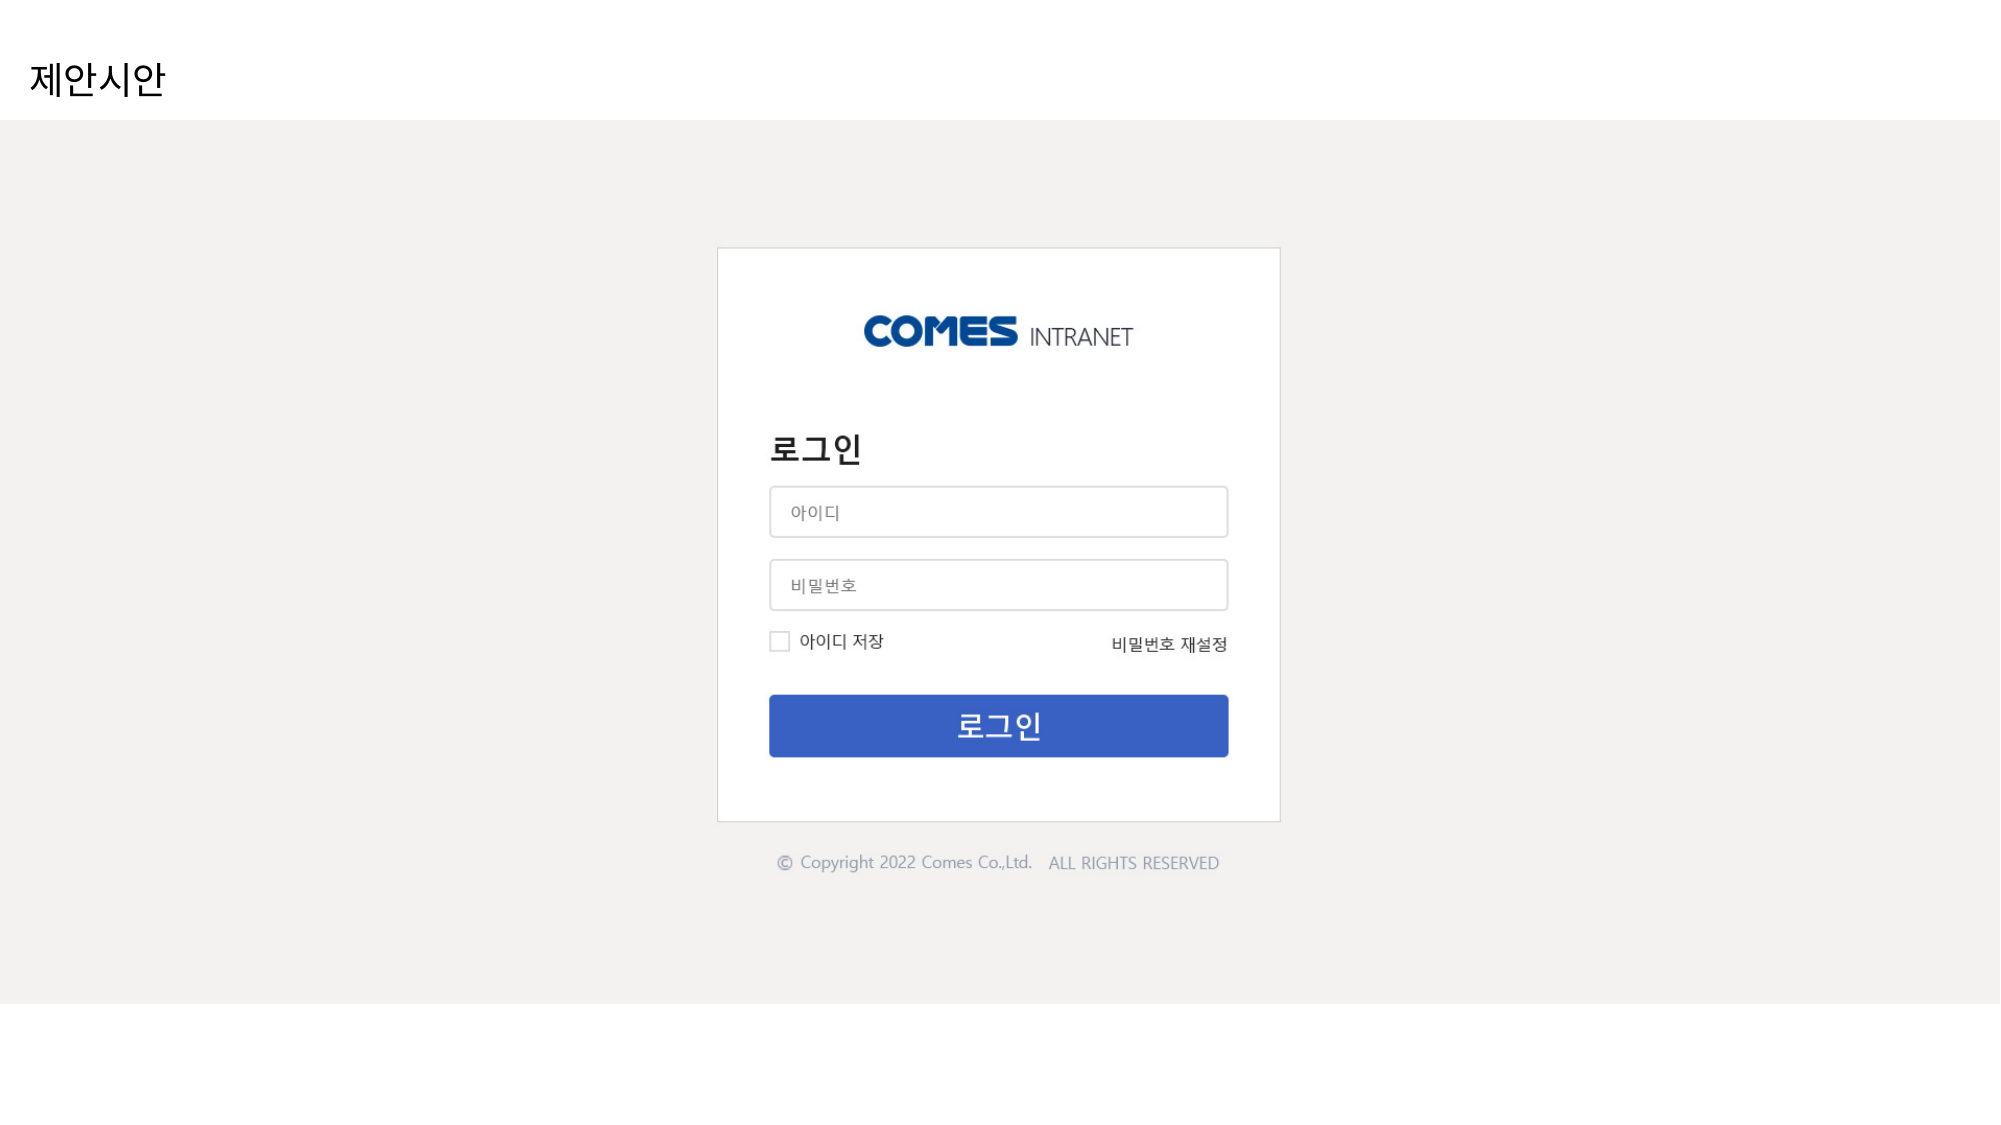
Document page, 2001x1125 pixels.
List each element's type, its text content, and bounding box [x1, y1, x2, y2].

picture [0, 120, 2000, 1004]
text_box 제안시안 [14, 49, 368, 110]
